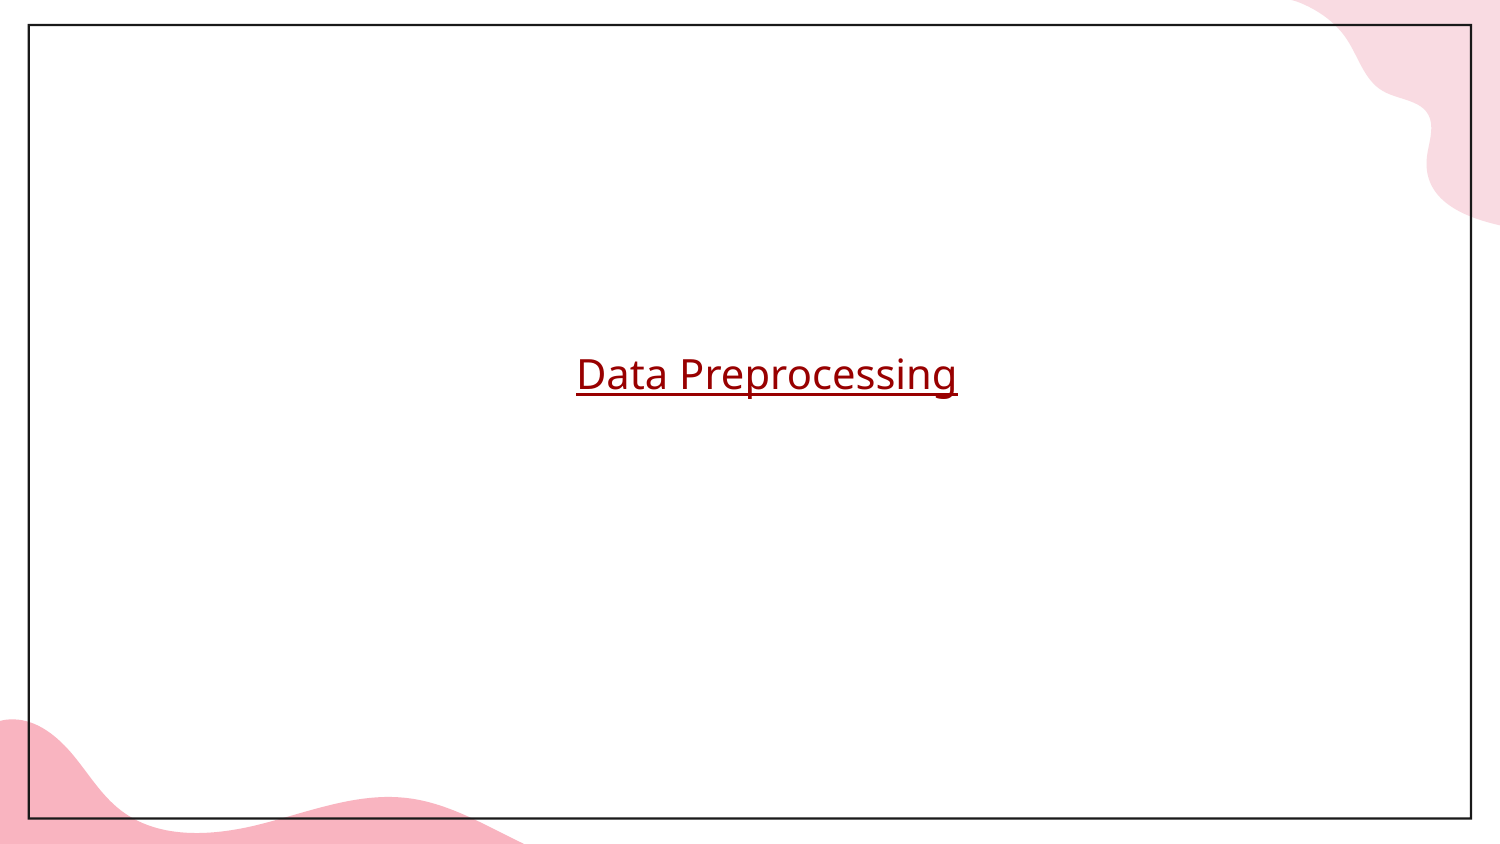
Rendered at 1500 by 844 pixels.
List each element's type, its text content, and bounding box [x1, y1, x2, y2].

title Data Preprocessing [135, 325, 1399, 420]
